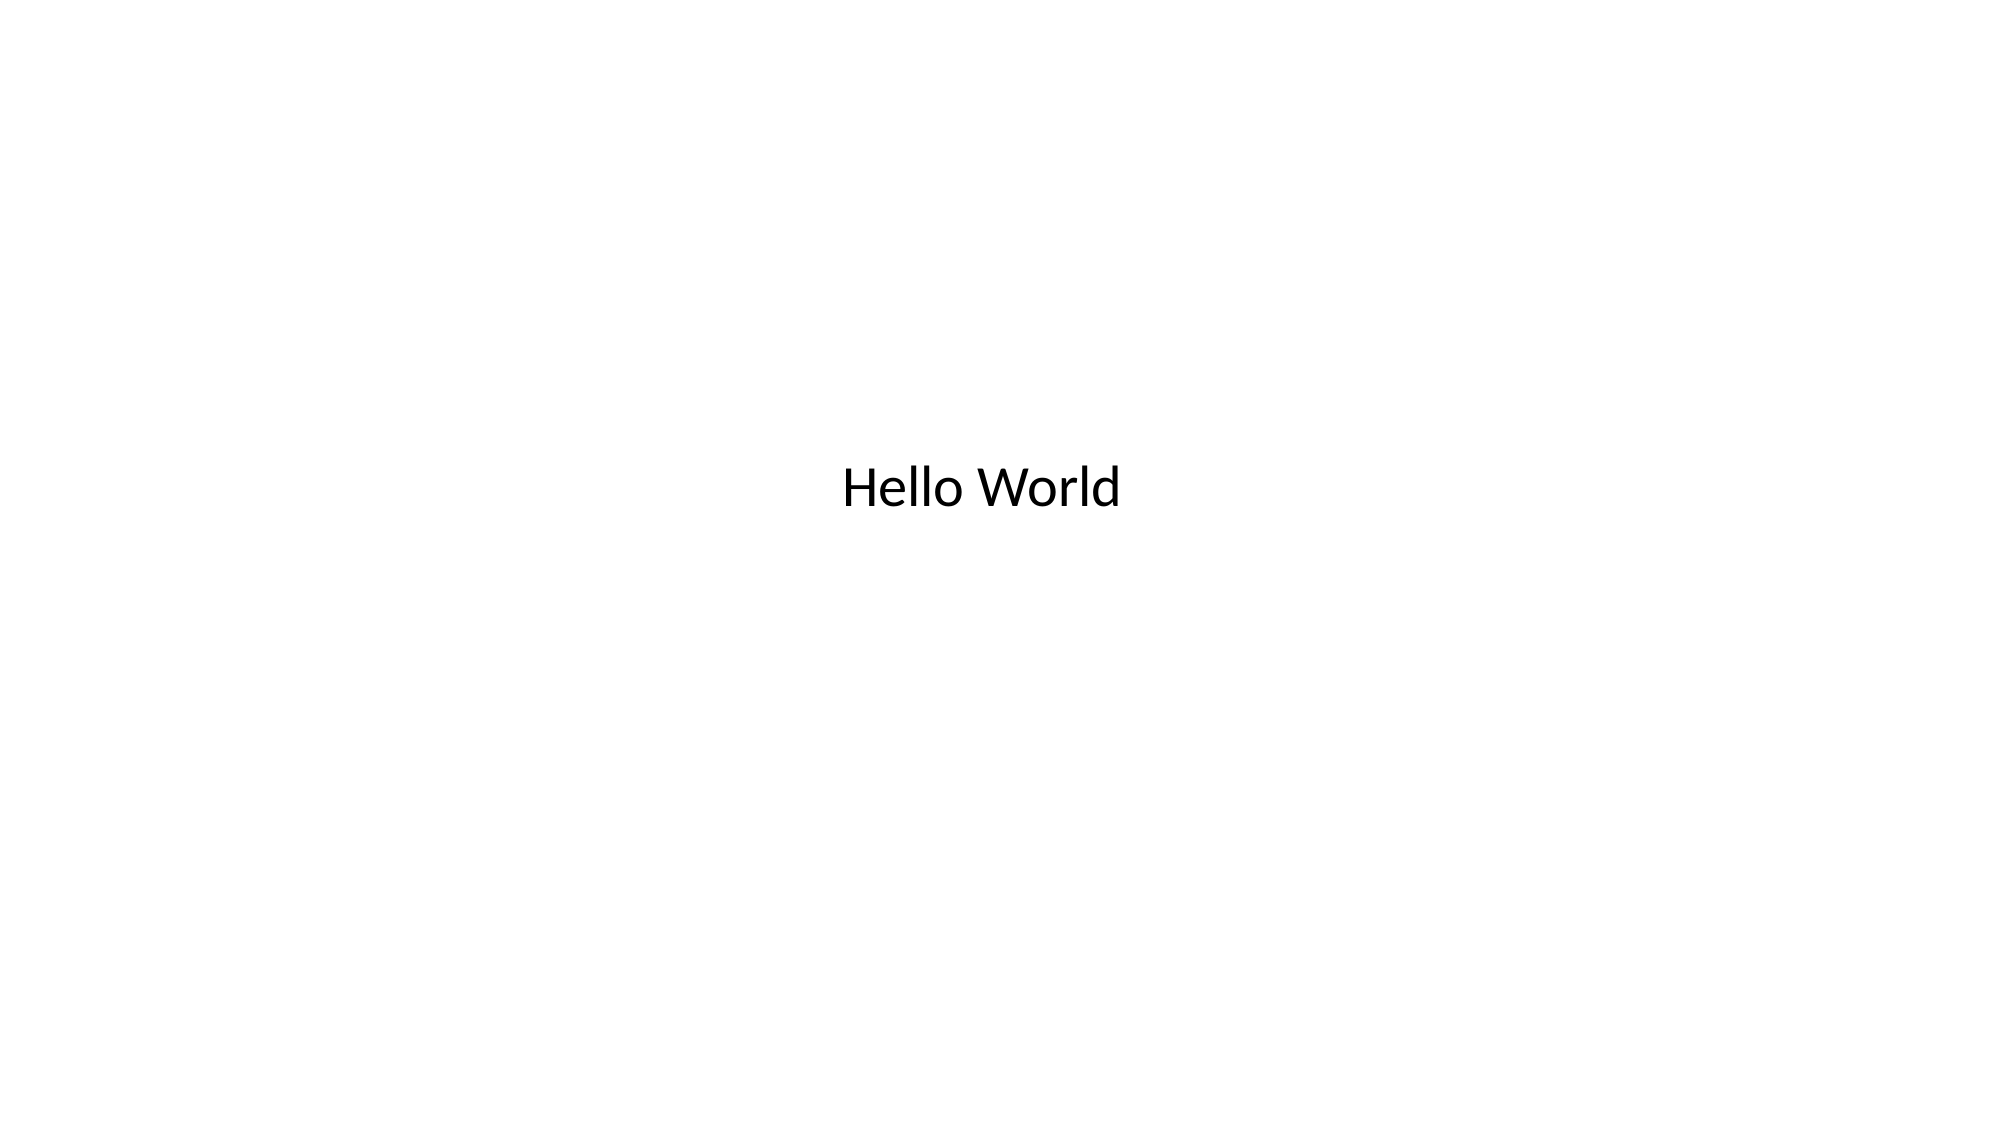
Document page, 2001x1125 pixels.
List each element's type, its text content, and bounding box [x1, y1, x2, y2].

list Hello World [119, 190, 1845, 905]
